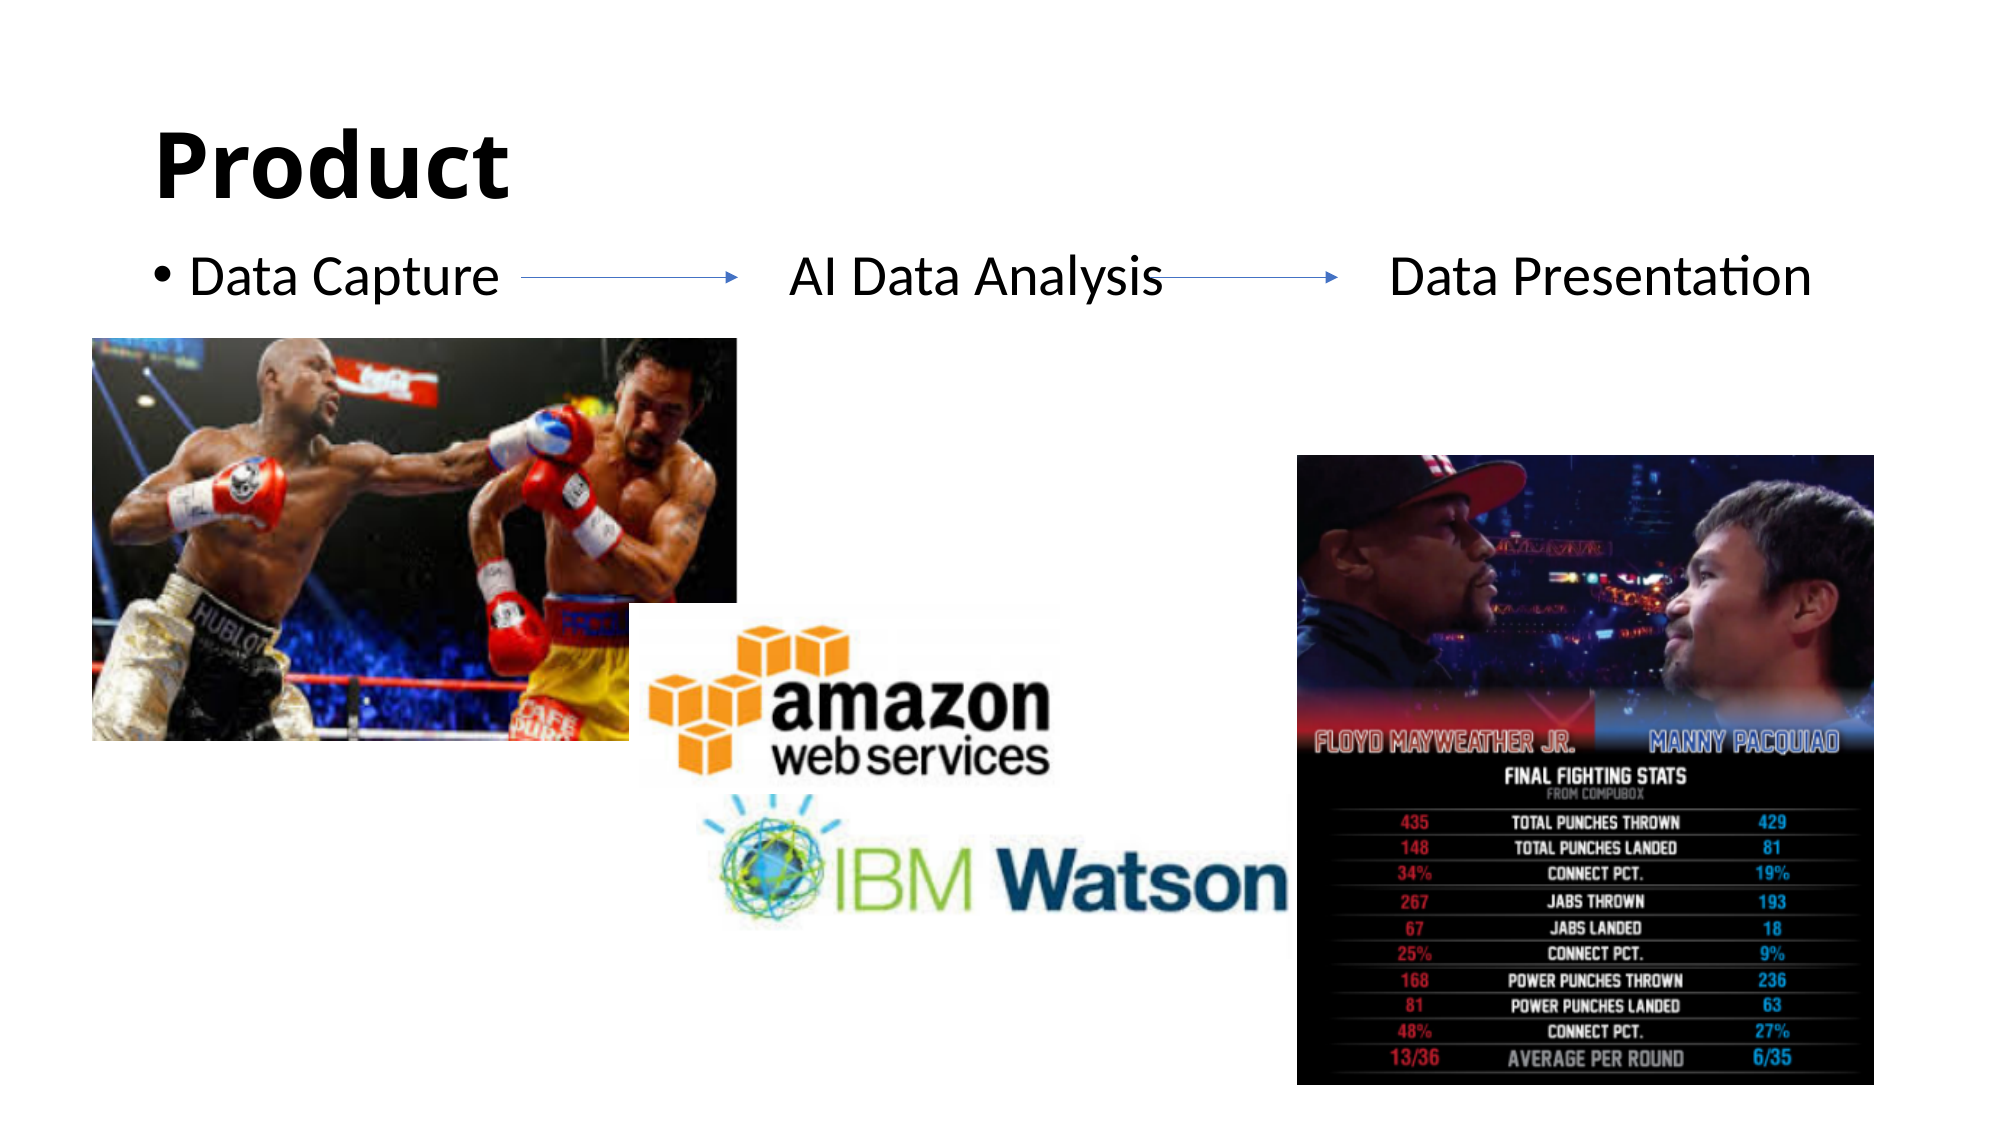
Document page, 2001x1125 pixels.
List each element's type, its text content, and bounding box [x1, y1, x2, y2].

title Product [137, 59, 1863, 238]
list Data Capture AI Data Analysis Data Presentation [137, 741, 1296, 1014]
picture [92, 338, 1874, 1085]
list Data Capture AI Data Analysis Data Presentation [137, 238, 1863, 794]
